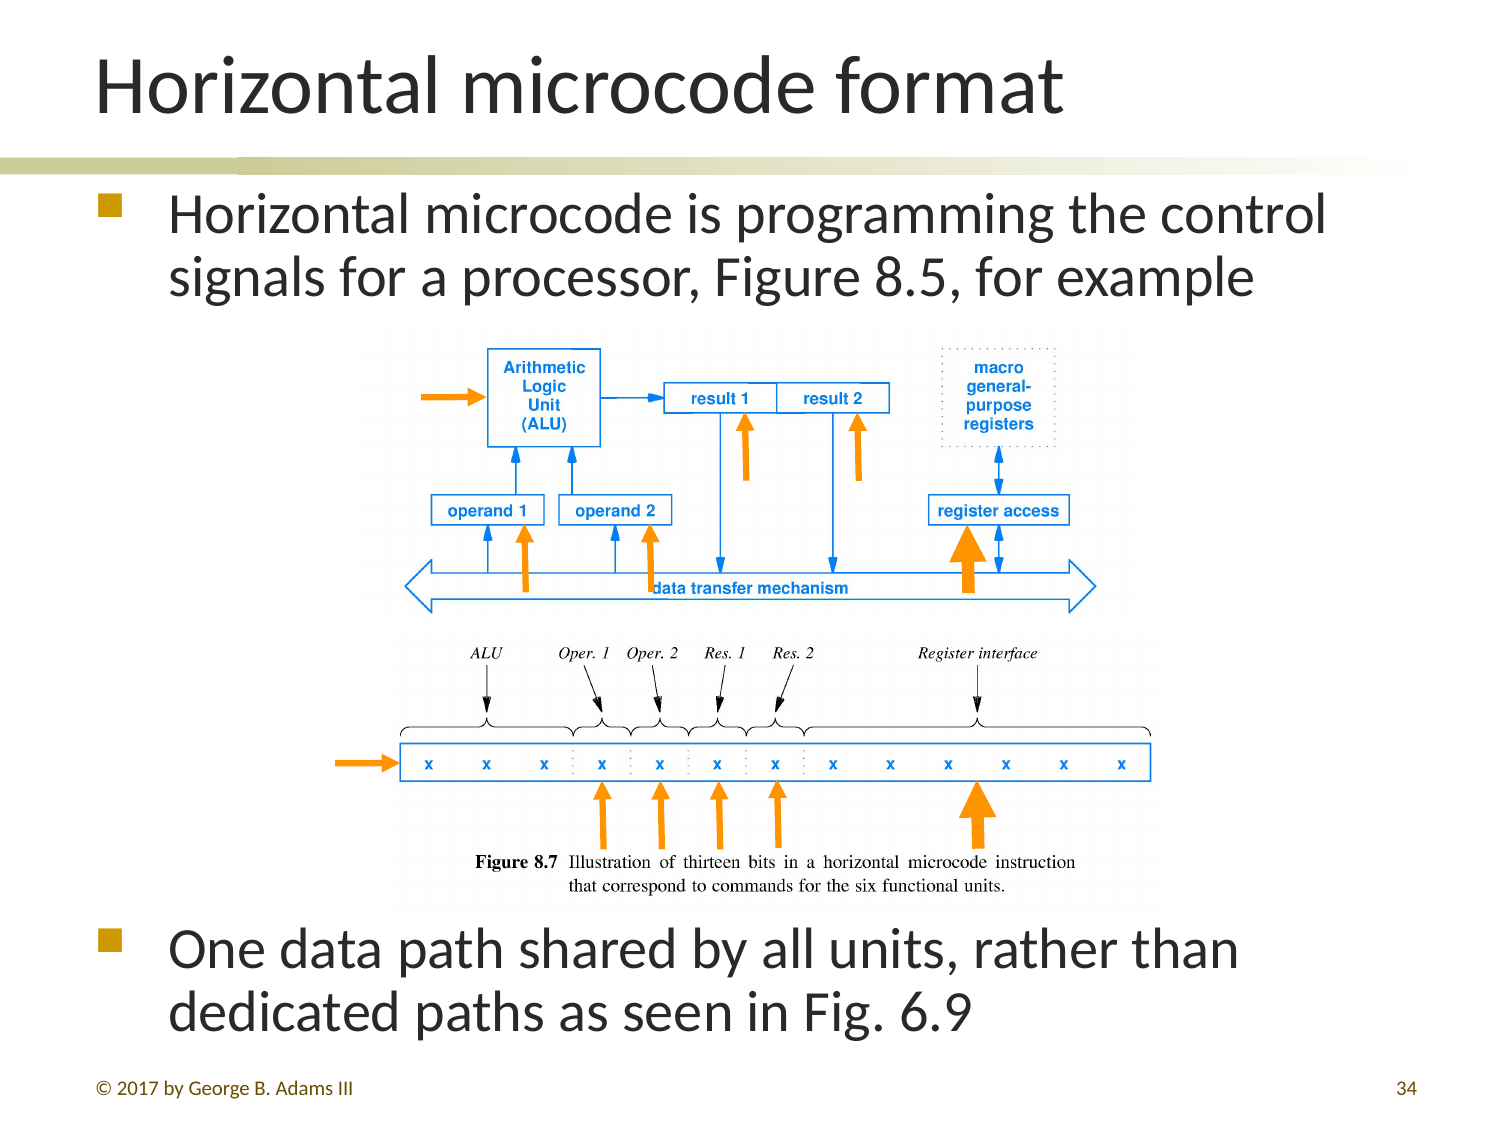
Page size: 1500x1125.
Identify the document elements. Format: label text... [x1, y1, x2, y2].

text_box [334, 628, 1165, 913]
list Horizontal microcode is programming the control signals for a processor, Figure 8.5, for example One data path shared by all units, rather than dedicated paths as seen in Fig. 6.9 [79, 175, 1433, 984]
title Horizontal microcode format [79, 15, 1432, 139]
slide_number © 2017 by George B. Adams III [79, 1067, 406, 1099]
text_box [359, 328, 1140, 624]
slide_number 34 [1119, 1067, 1433, 1099]
